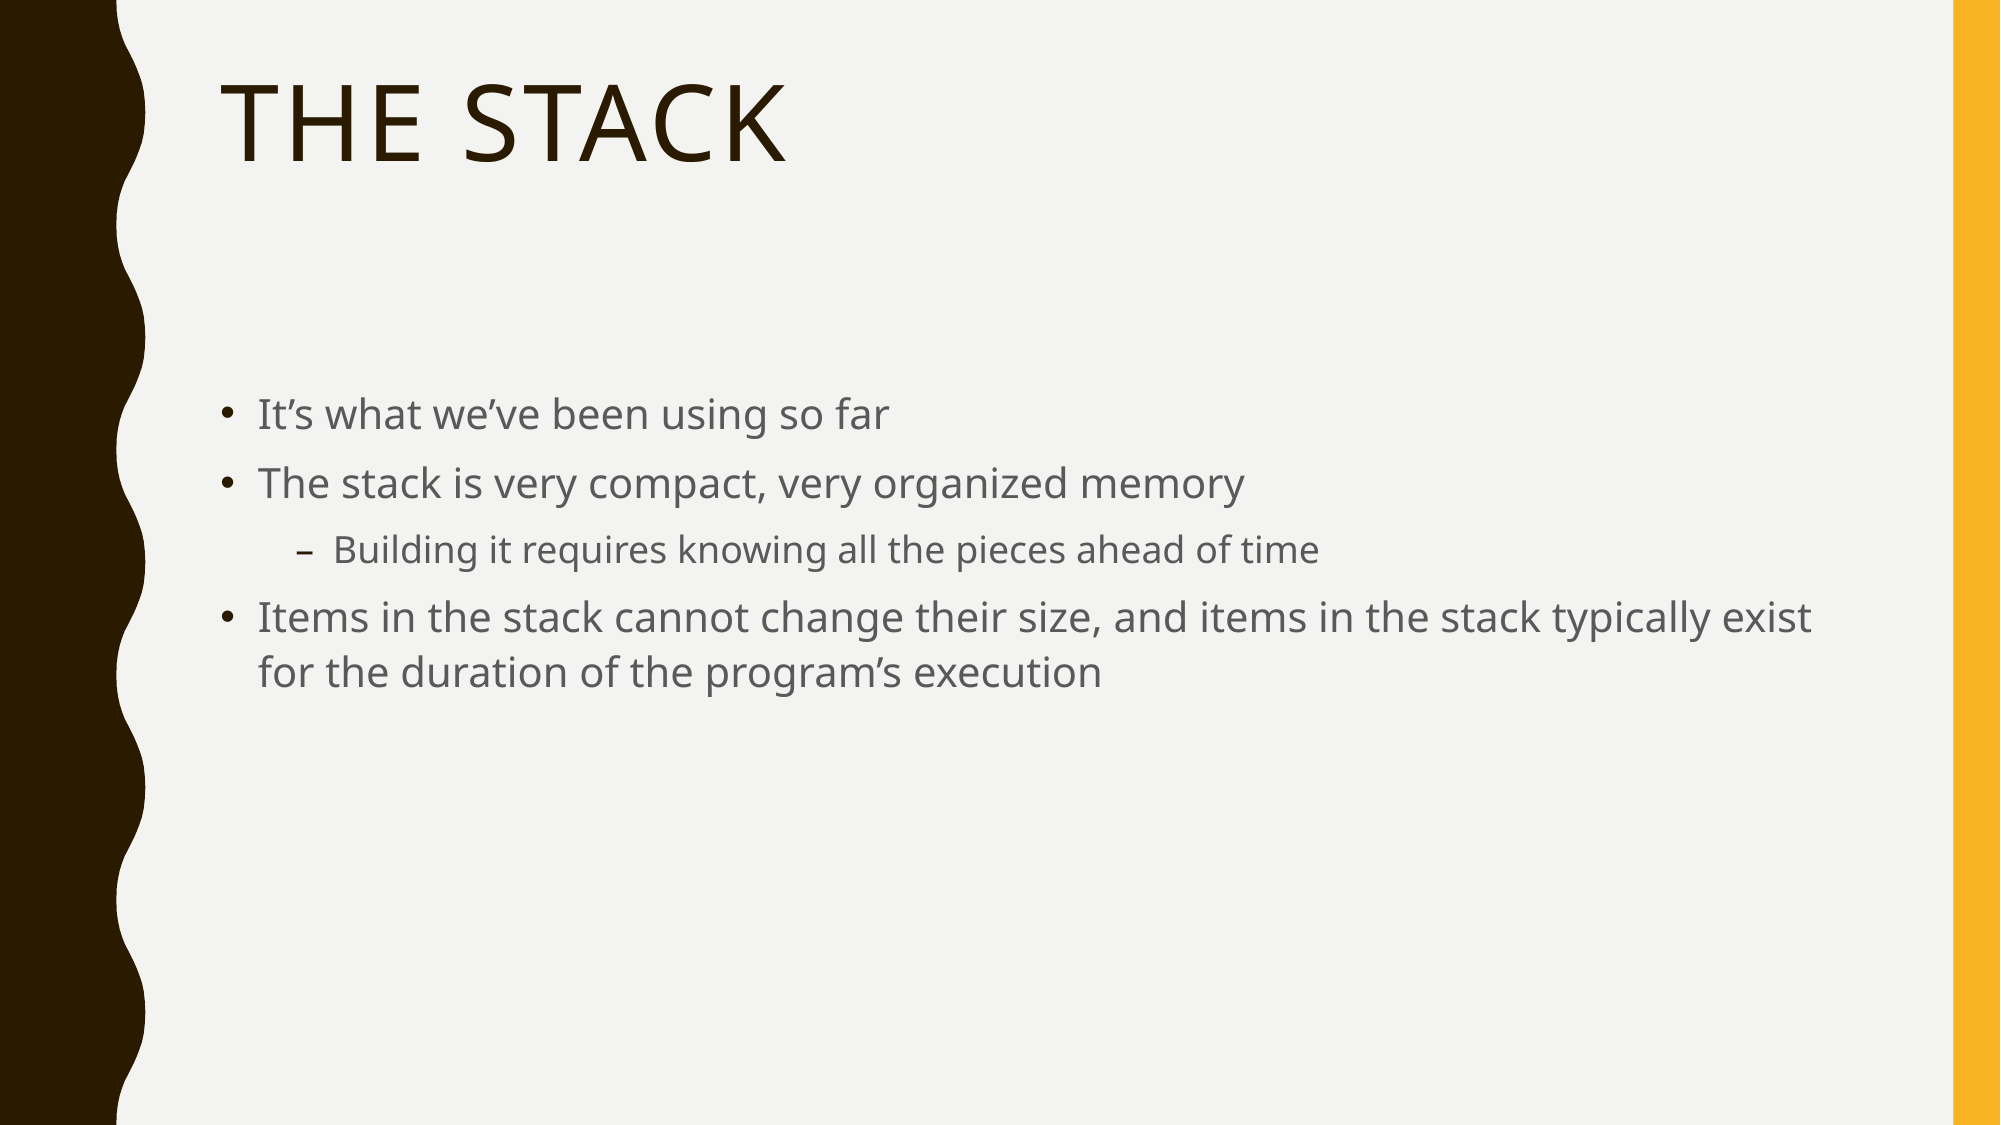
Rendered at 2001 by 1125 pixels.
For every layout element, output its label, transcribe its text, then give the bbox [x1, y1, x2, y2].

list It’s what we’ve been using so far The stack is very compact, very organized memory Building it requires knowing all the pieces ahead of time Items in the stack cannot change their size, and items in the stack typically exist for the duration of the program’s execution [205, 375, 1875, 965]
title The Stack [205, 62, 1875, 308]
